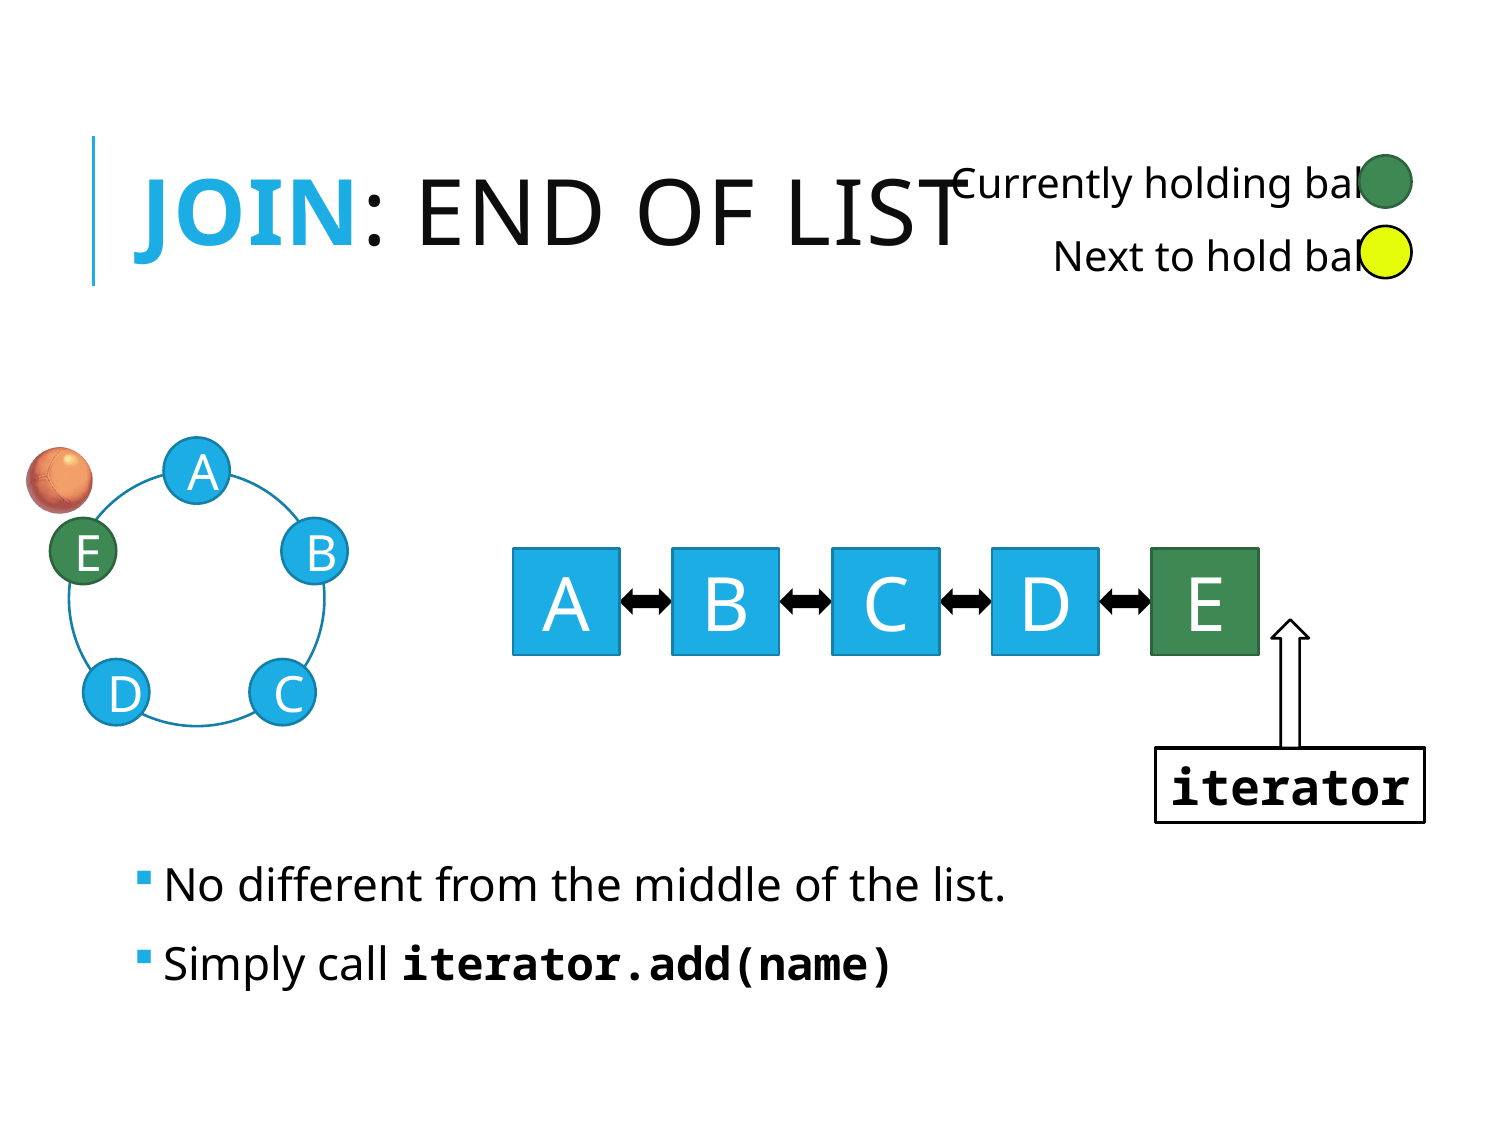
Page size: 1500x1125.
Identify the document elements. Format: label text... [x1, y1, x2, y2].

text_box E [1150, 547, 1260, 656]
text_box [621, 587, 671, 617]
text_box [965, 149, 1412, 289]
text_box [1097, 587, 1150, 617]
text_box [941, 587, 991, 617]
text_box [780, 587, 831, 617]
list No different from the middle of the list. Simply call iterator.add(name) [126, 854, 1322, 1068]
title join: End of list [126, 96, 1322, 342]
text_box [1163, 619, 1418, 824]
text_box D [991, 547, 1100, 656]
text_box C [831, 547, 941, 656]
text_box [26, 437, 348, 727]
text_box B [671, 547, 780, 656]
text_box A [512, 547, 621, 656]
